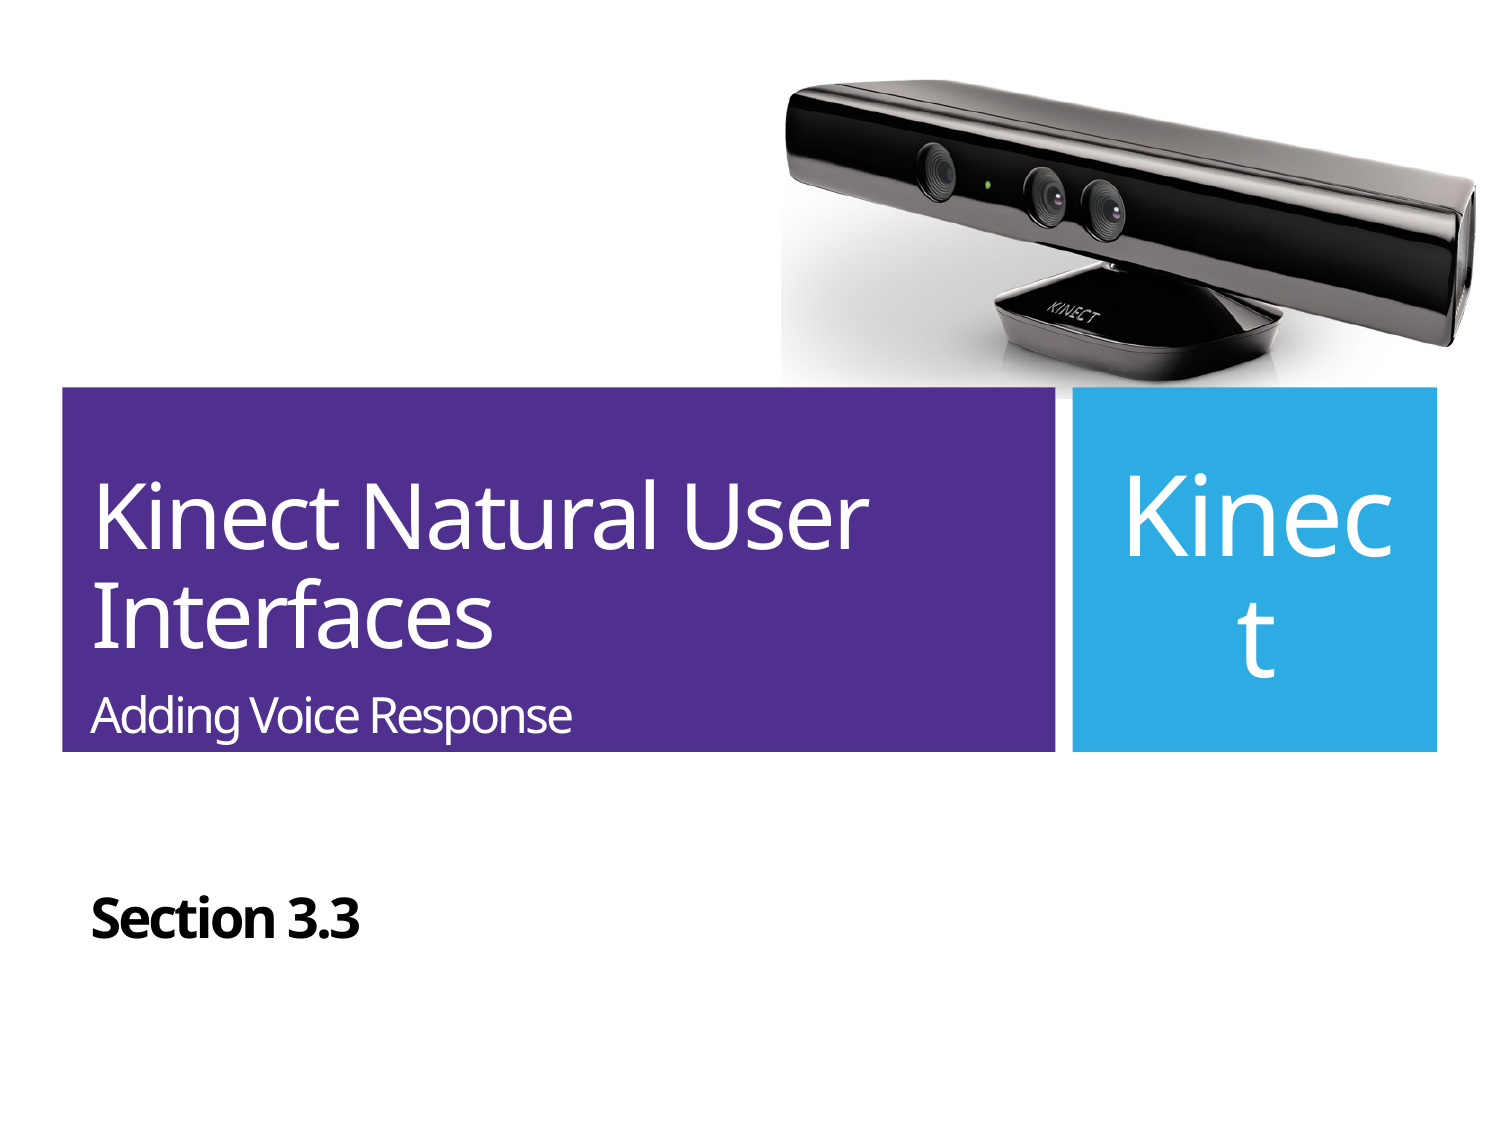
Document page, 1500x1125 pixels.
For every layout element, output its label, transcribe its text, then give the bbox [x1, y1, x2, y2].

title Kinect Natural User Interfaces [91, 479, 945, 660]
subtitle Section 3.3 [90, 890, 1009, 952]
picture [781, 47, 1500, 399]
list Adding Voice Response [90, 690, 768, 745]
